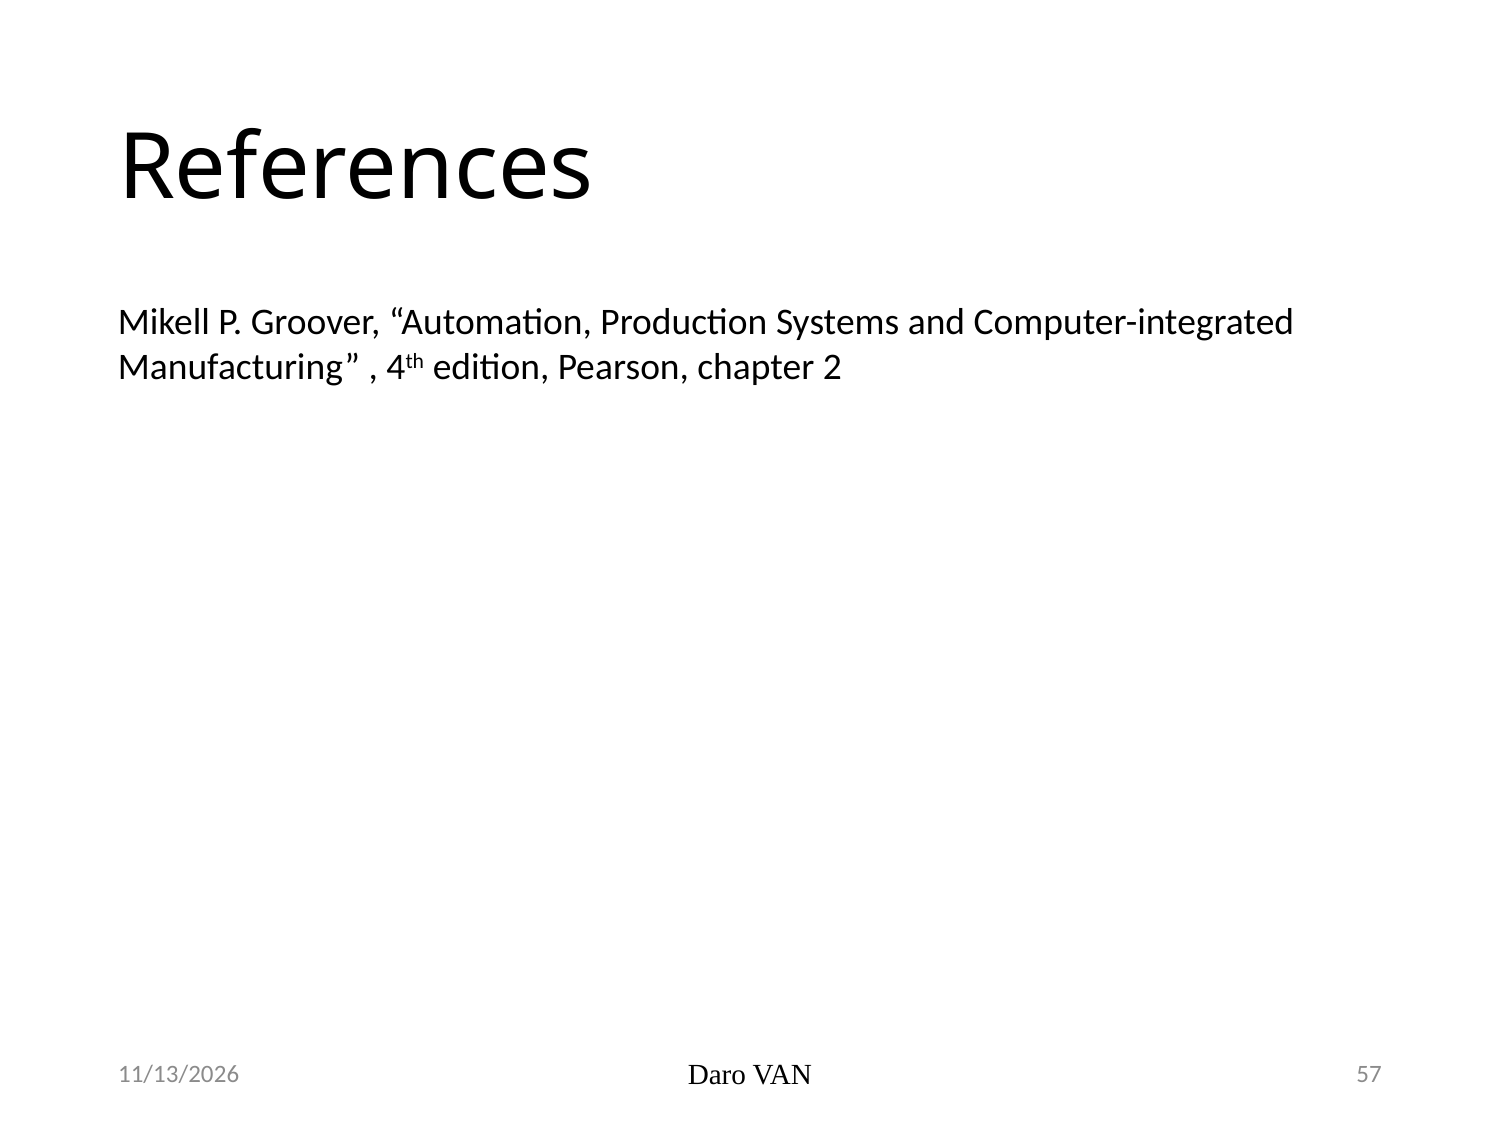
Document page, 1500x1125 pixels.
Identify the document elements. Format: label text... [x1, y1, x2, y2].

title References [103, 59, 1397, 278]
text_box Mikell P. Groover, “Automation, Production Systems and Computer-integrated Manufacturing” , 4th edition, Pearson, chapter 2 [103, 289, 1397, 395]
slide_number 57 [1059, 1042, 1397, 1103]
footer Daro VAN [496, 1042, 1004, 1103]
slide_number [103, 1042, 441, 1103]
